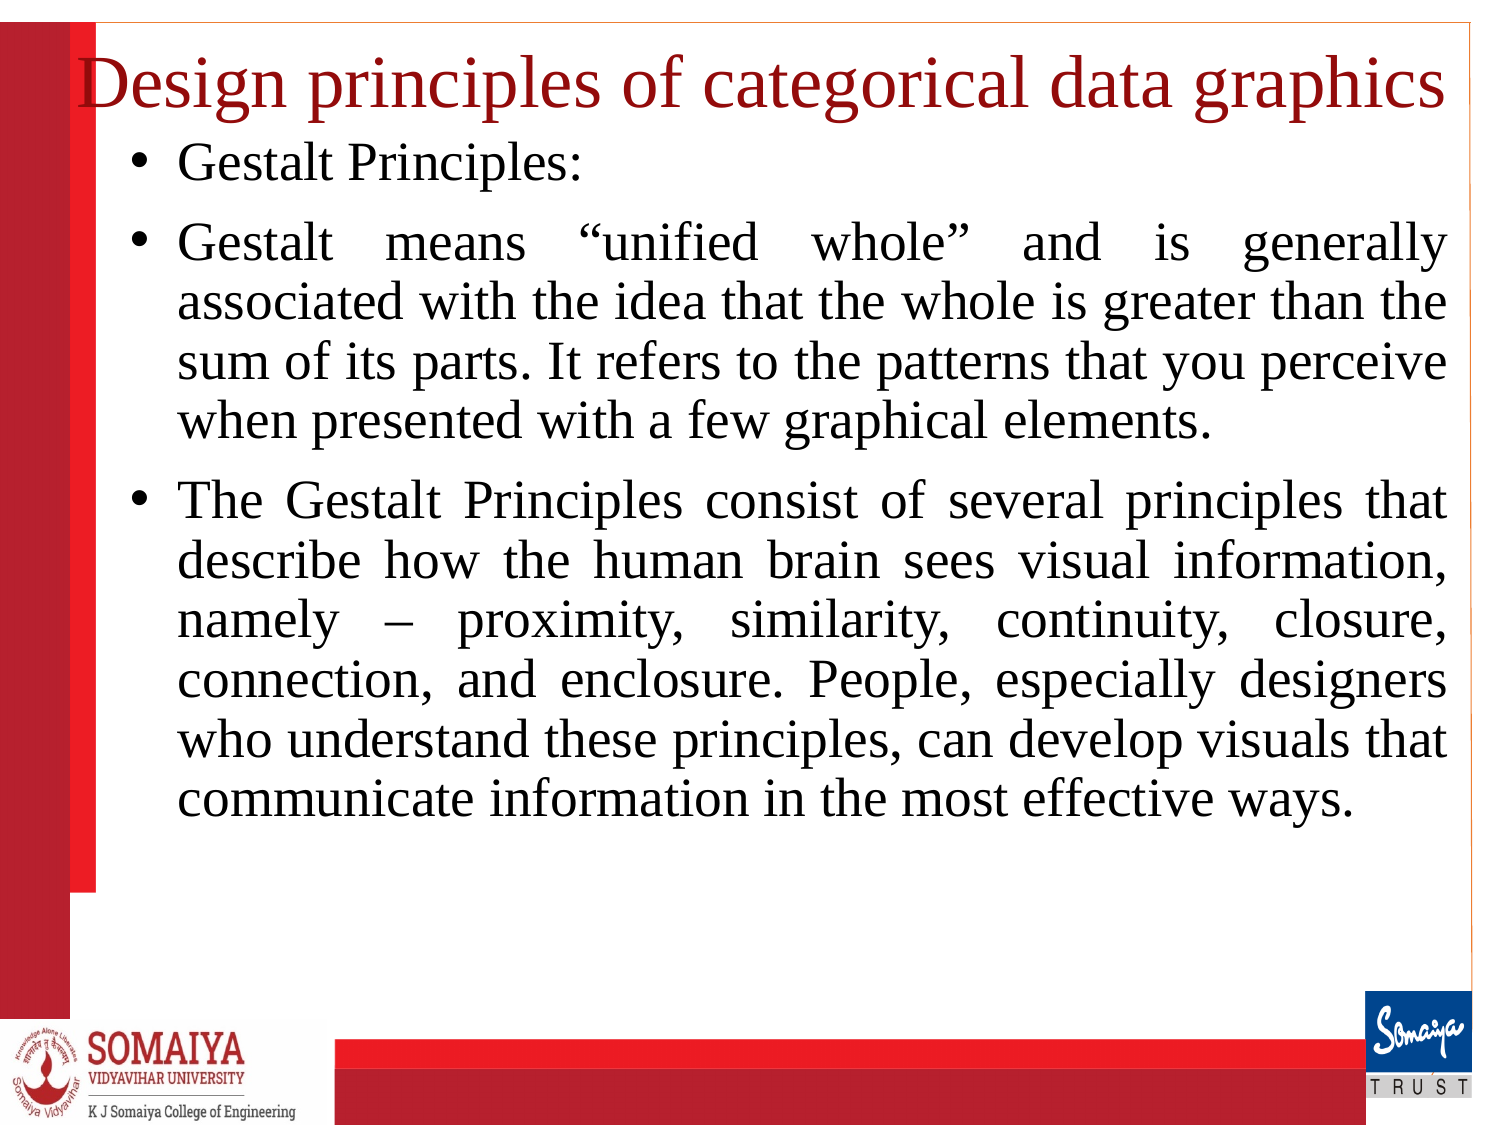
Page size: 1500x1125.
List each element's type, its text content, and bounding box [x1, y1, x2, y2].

picture [335, 1040, 1365, 1125]
title Design principles of categorical data graphics [53, 35, 1471, 179]
picture [0, 22, 327, 1125]
picture [1365, 991, 1472, 1098]
list Gestalt Principles: Gestalt means “unified whole” and is generally associated with the idea that the whole is greater than the sum of its parts. It refers to the patterns that you perceive when presented with a few graphical elements. The Gestalt Principles consist of several principles that describe how the human brain sees visual information, namely – proximity, similarity, continuity, closure, connection, and enclosure. People, especially designers who understand these principles, can develop visuals that communicate information in the most effective ways. [114, 125, 1465, 1024]
